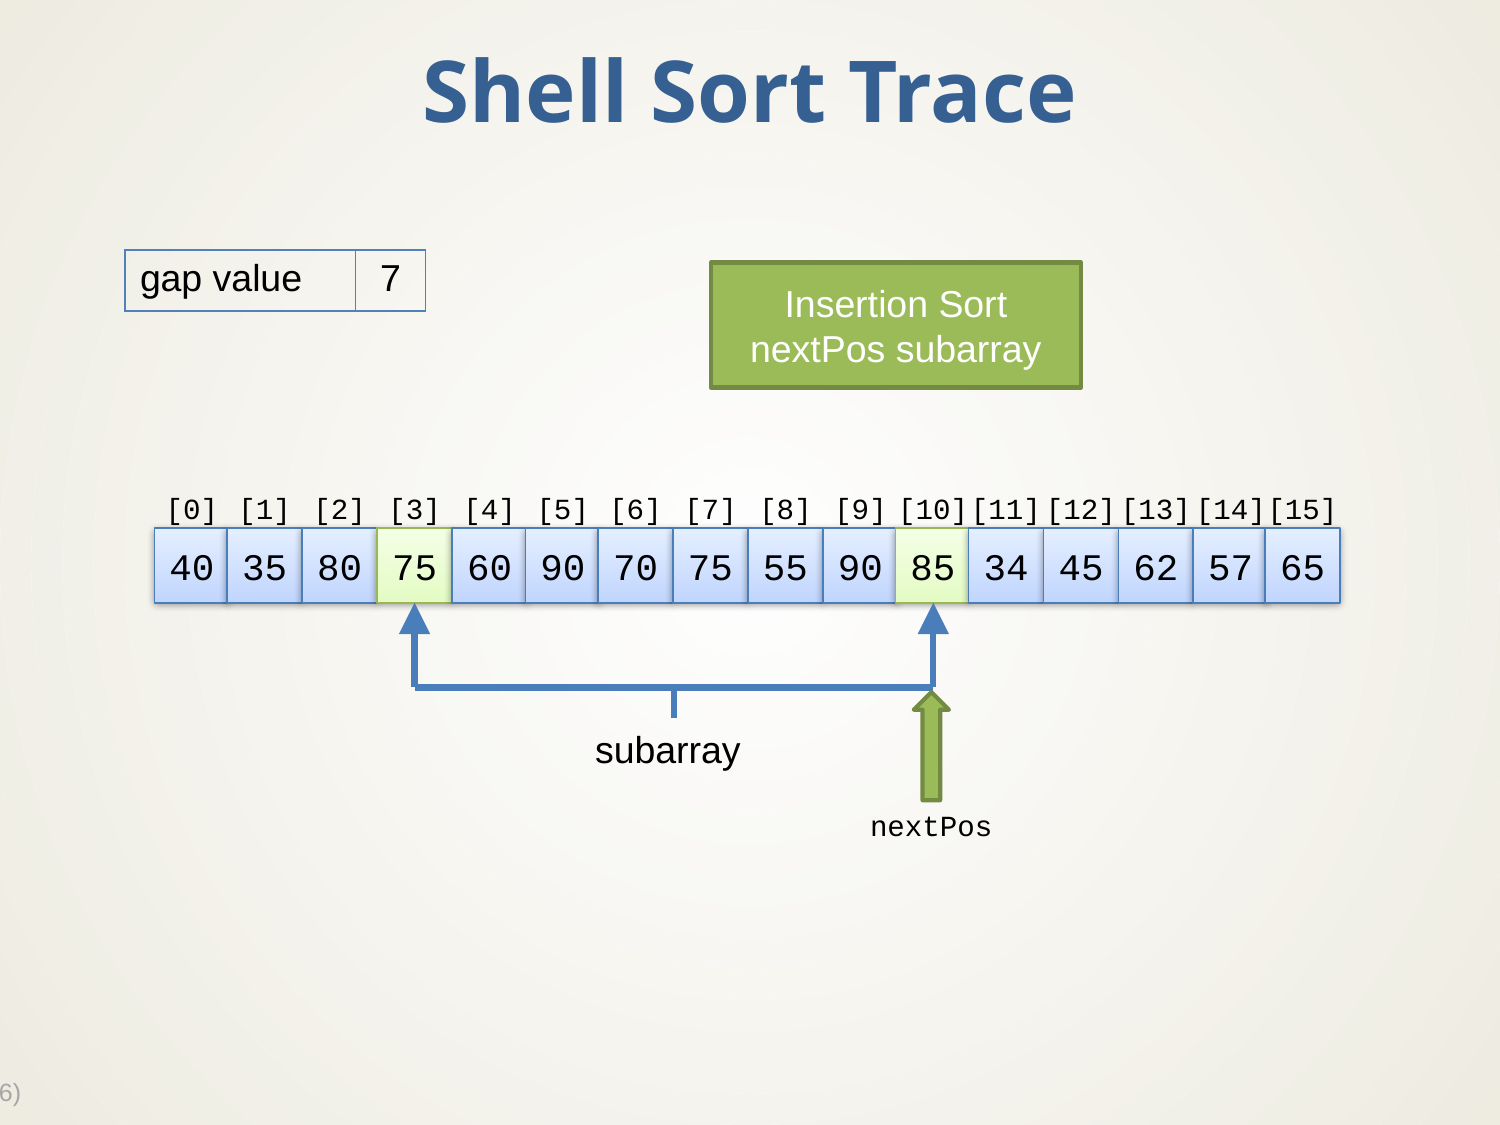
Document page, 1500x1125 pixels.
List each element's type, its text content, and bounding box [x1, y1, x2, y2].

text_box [146, 482, 1354, 604]
table_header gap value [126, 251, 355, 310]
text_box Insertion Sort nextPos subarray [709, 260, 1083, 390]
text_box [414, 602, 934, 780]
table_header 7 [356, 251, 425, 310]
title Shell Sort Trace [0, 24, 1500, 166]
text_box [850, 691, 1012, 851]
